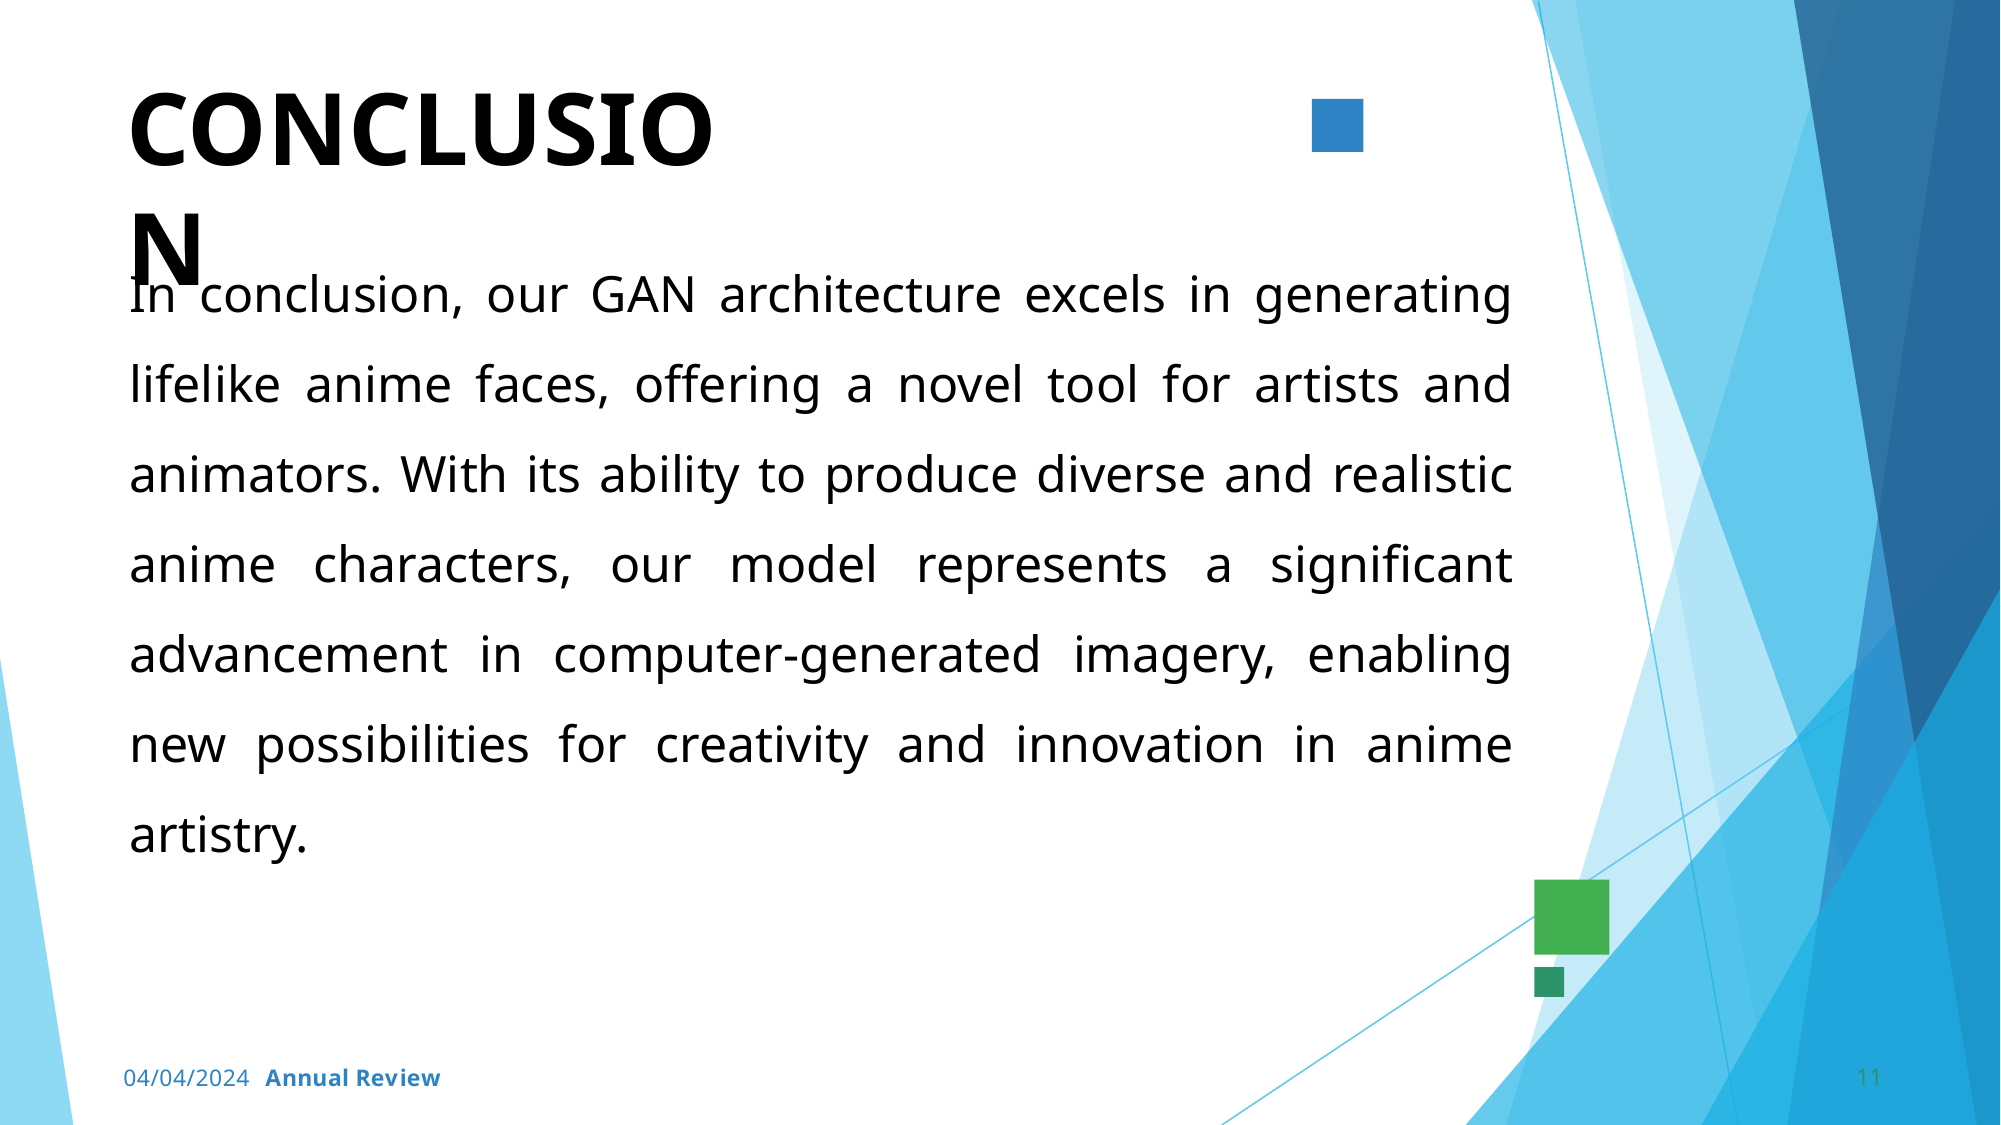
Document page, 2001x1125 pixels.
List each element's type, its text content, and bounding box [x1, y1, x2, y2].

title CONCLUSION [123, 63, 725, 224]
text_box [1534, 967, 1565, 997]
text_box 04/04/2024 Annual Review [123, 1063, 463, 1091]
text_box In conclusion, our GAN architecture excels in generating lifelike anime faces, offering a novel tool for artists and animators. With its ability to produce diverse and realistic anime characters, our model represents a significant advancement in computer-generated imagery, enabling new possibilities for creativity and innovation in anime artistry. [114, 224, 1529, 870]
text_box [1311, 98, 1364, 152]
text_box [1534, 879, 1610, 955]
text_box 11 [1849, 1061, 1888, 1095]
